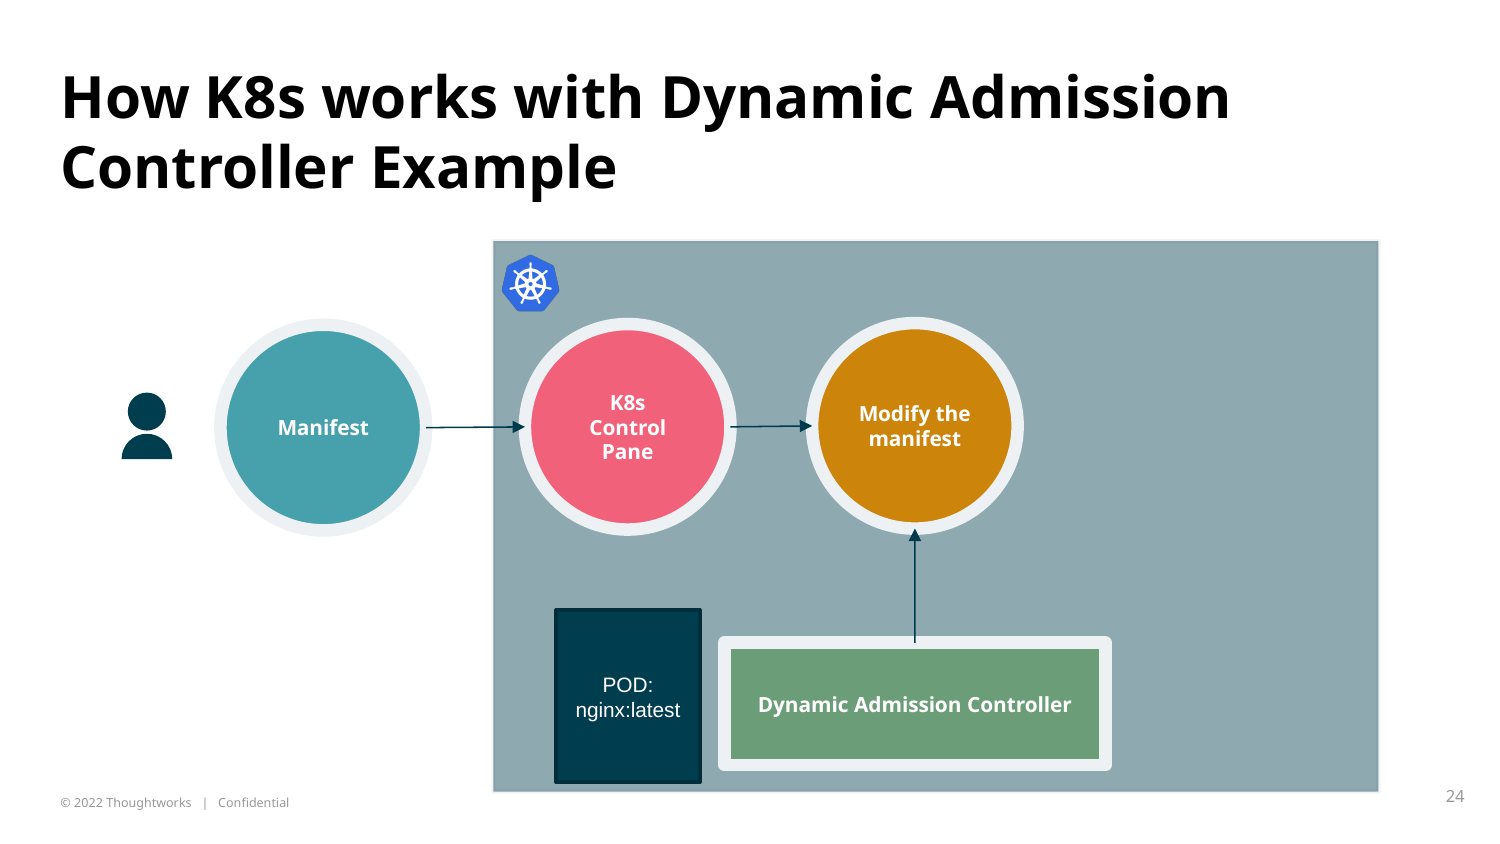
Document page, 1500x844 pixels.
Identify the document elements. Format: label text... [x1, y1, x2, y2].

text_box Dynamic Admission Controller [724, 642, 1106, 765]
text_box Modify the manifest [812, 323, 1018, 529]
picture [500, 253, 560, 312]
text_box Manifest [220, 324, 427, 531]
text_box POD: nginx:latest [554, 608, 702, 784]
title How K8s works with Dynamic Admission Controller Example [60, 60, 1440, 213]
text_box K8s Control Pane [524, 324, 731, 530]
slide_number 24 [1389, 764, 1480, 830]
text_box [491, 239, 1380, 794]
text_box [121, 433, 173, 460]
text_box [127, 392, 166, 431]
